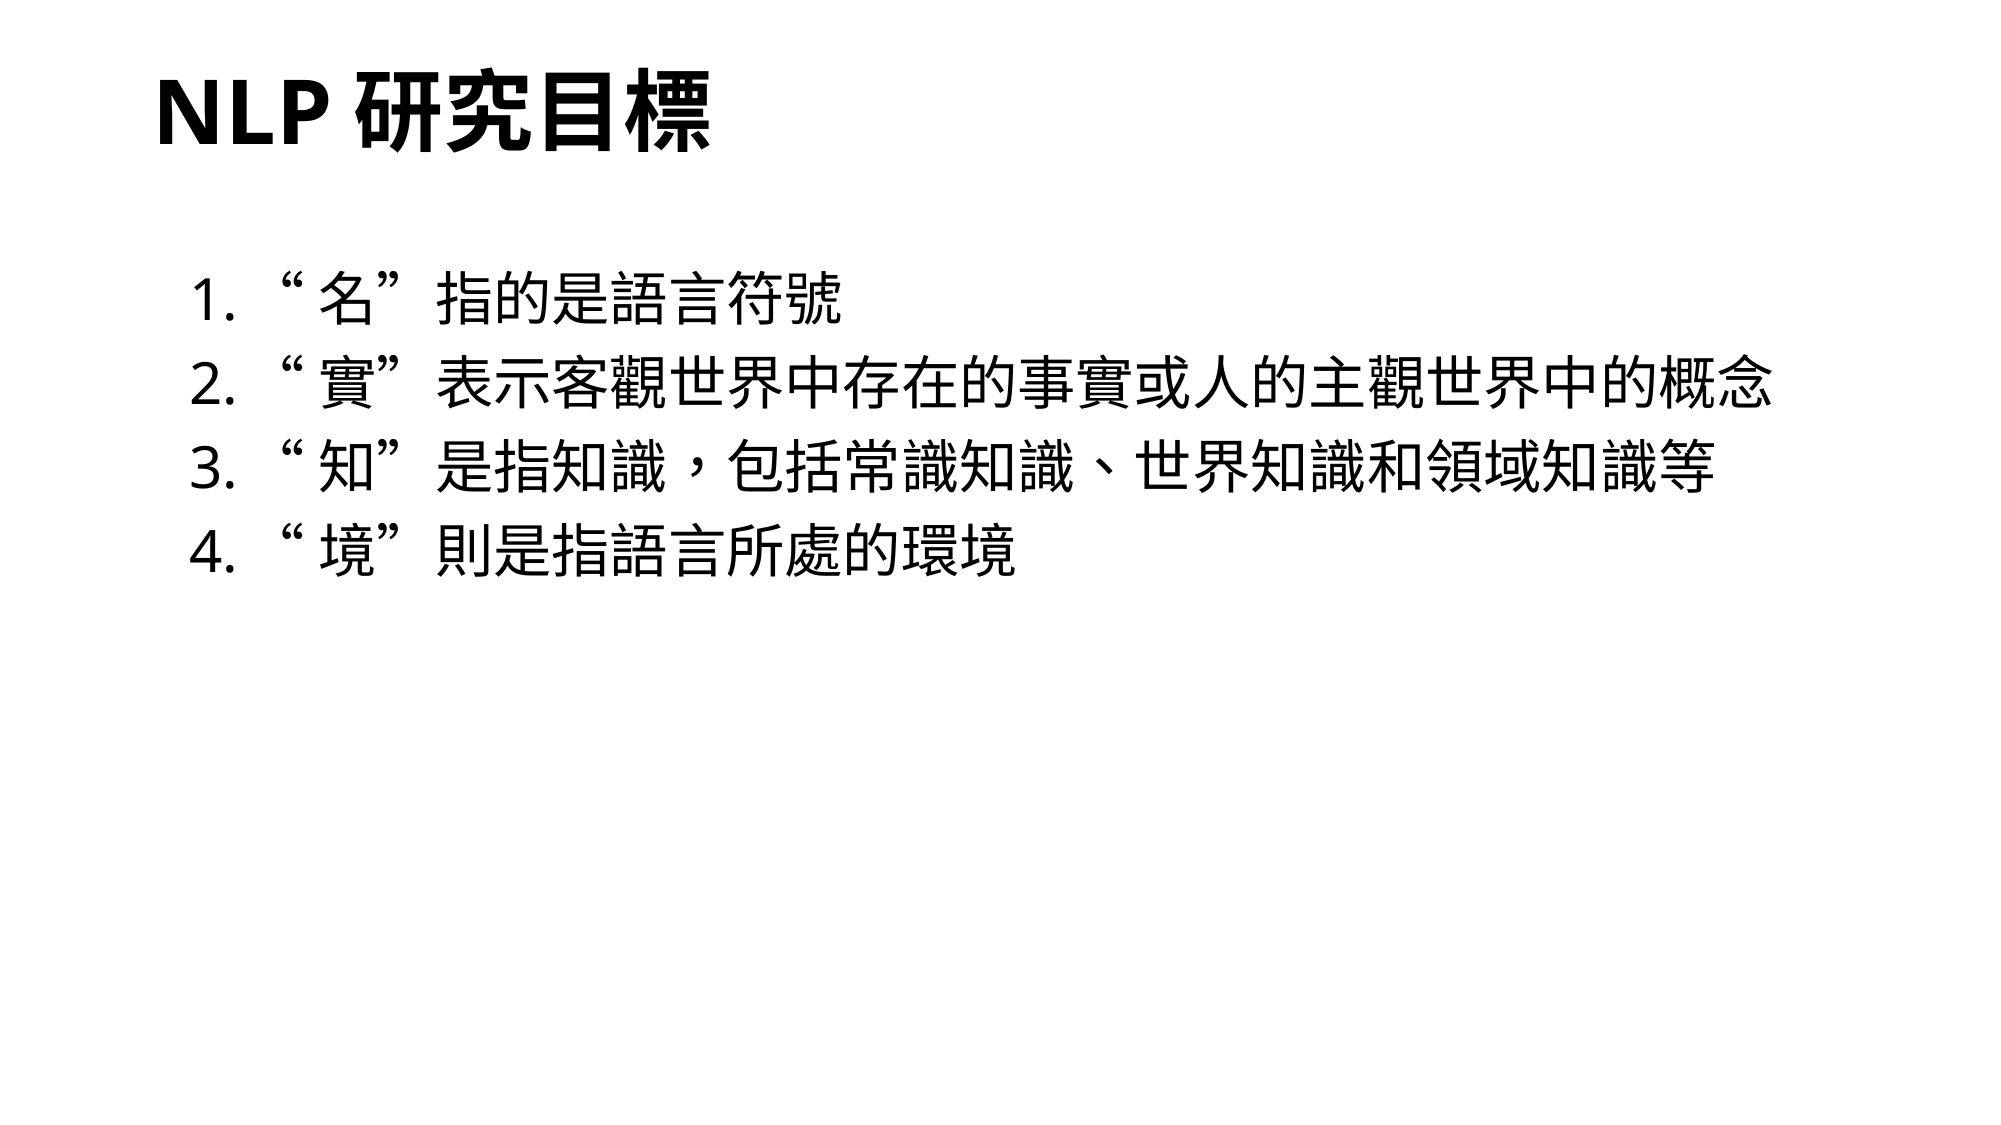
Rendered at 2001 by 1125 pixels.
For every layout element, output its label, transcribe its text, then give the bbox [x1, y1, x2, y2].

list “名”指的是語言符號 “實”表示客觀世界中存在的事實或人的主觀世界中的概念 “知”是指知識，包括常識知識、世界知識和領域知識等 “境”則是指語言所處的環境 [137, 262, 1846, 1042]
title NLP研究目標 [137, 59, 1863, 172]
